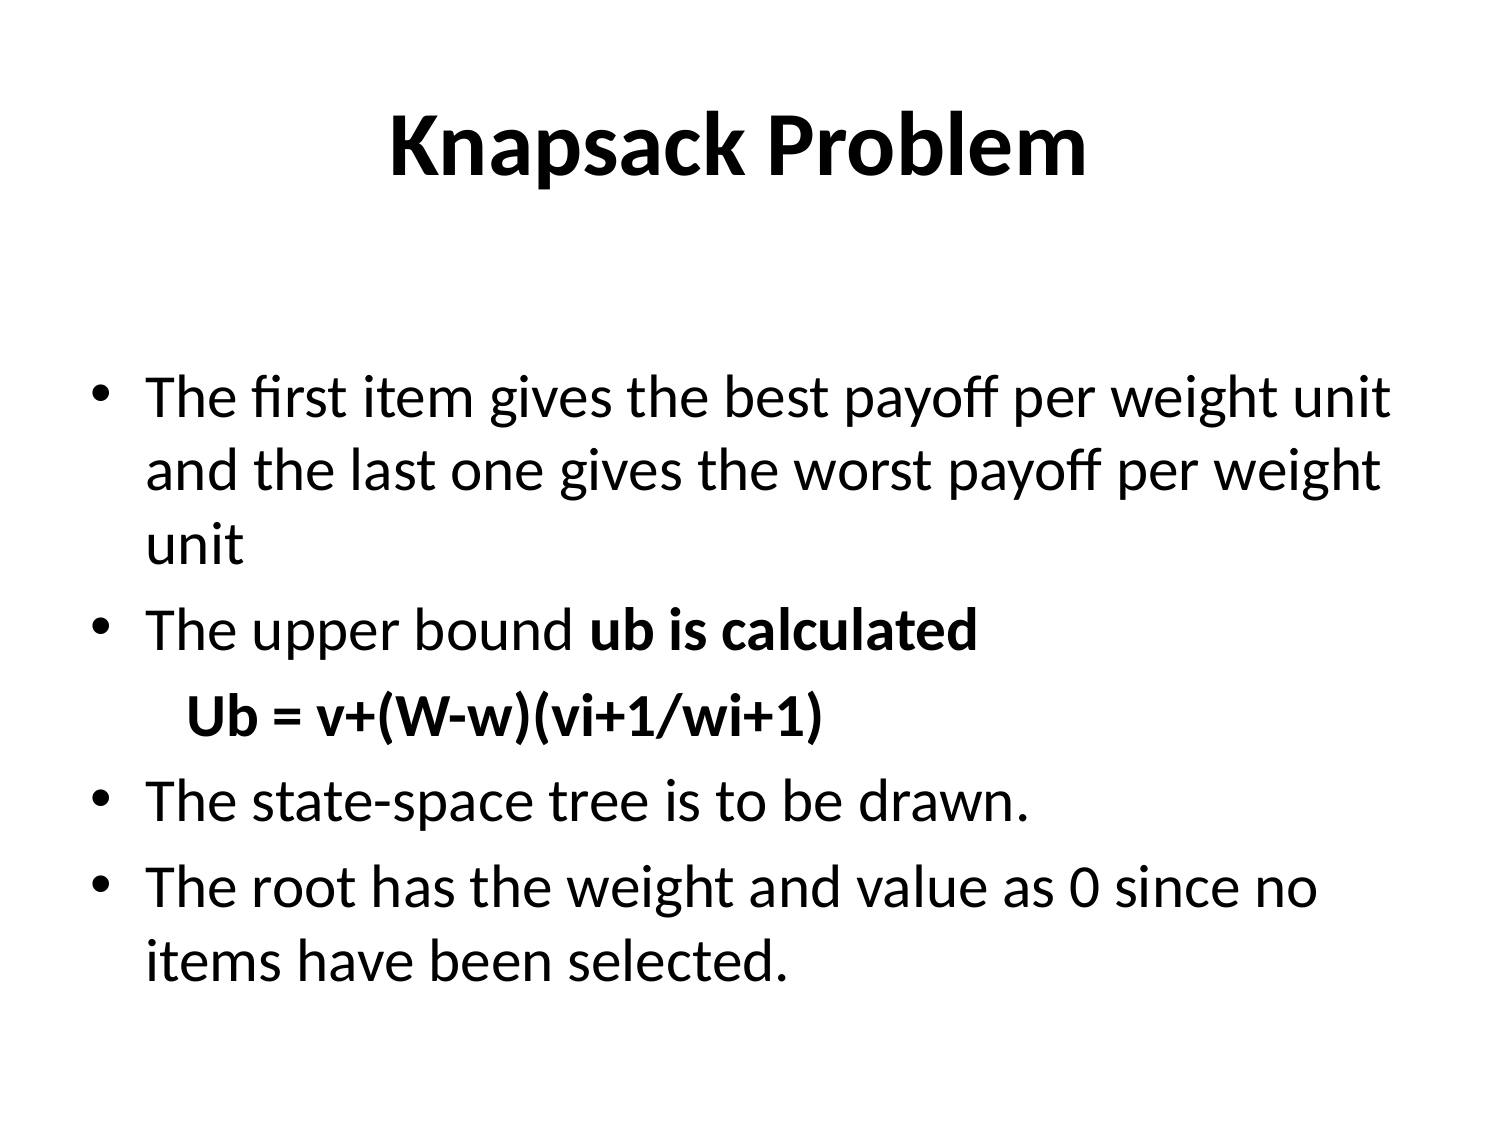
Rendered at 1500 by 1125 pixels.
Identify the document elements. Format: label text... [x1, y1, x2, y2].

list The first item gives the best payoff per weight unit and the last one gives the worst payoff per weight unit The upper bound ub is calculated Ub = v+(W-w)(vi+1/wi+1) The state-space tree is to be drawn. The root has the weight and value as 0 since no items have been selected. [75, 262, 1425, 1005]
title Knapsack Problem [75, 45, 1425, 233]
